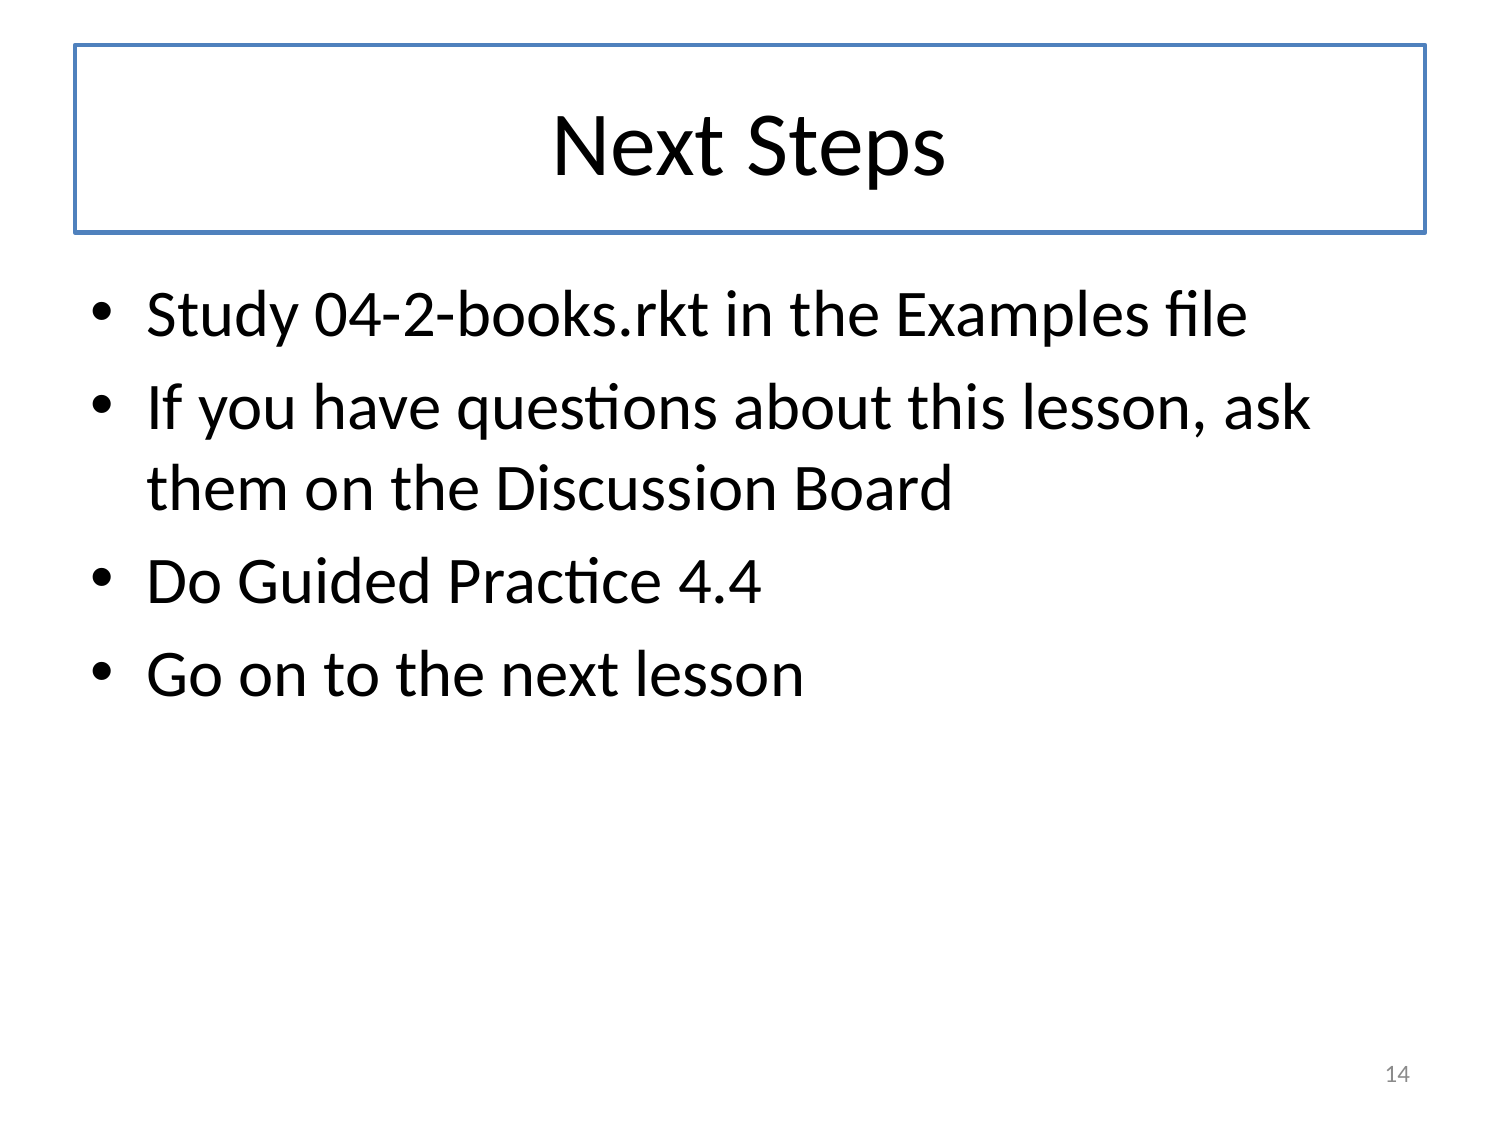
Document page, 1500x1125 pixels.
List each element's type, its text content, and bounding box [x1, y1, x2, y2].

slide_number 14 [1074, 1042, 1425, 1103]
title Next Steps [73, 43, 1427, 235]
list Study 04-2-books.rkt in the Examples file If you have questions about this lesson, ask them on the Discussion Board Do Guided Practice 4.4 Go on to the next lesson [75, 262, 1425, 1005]
